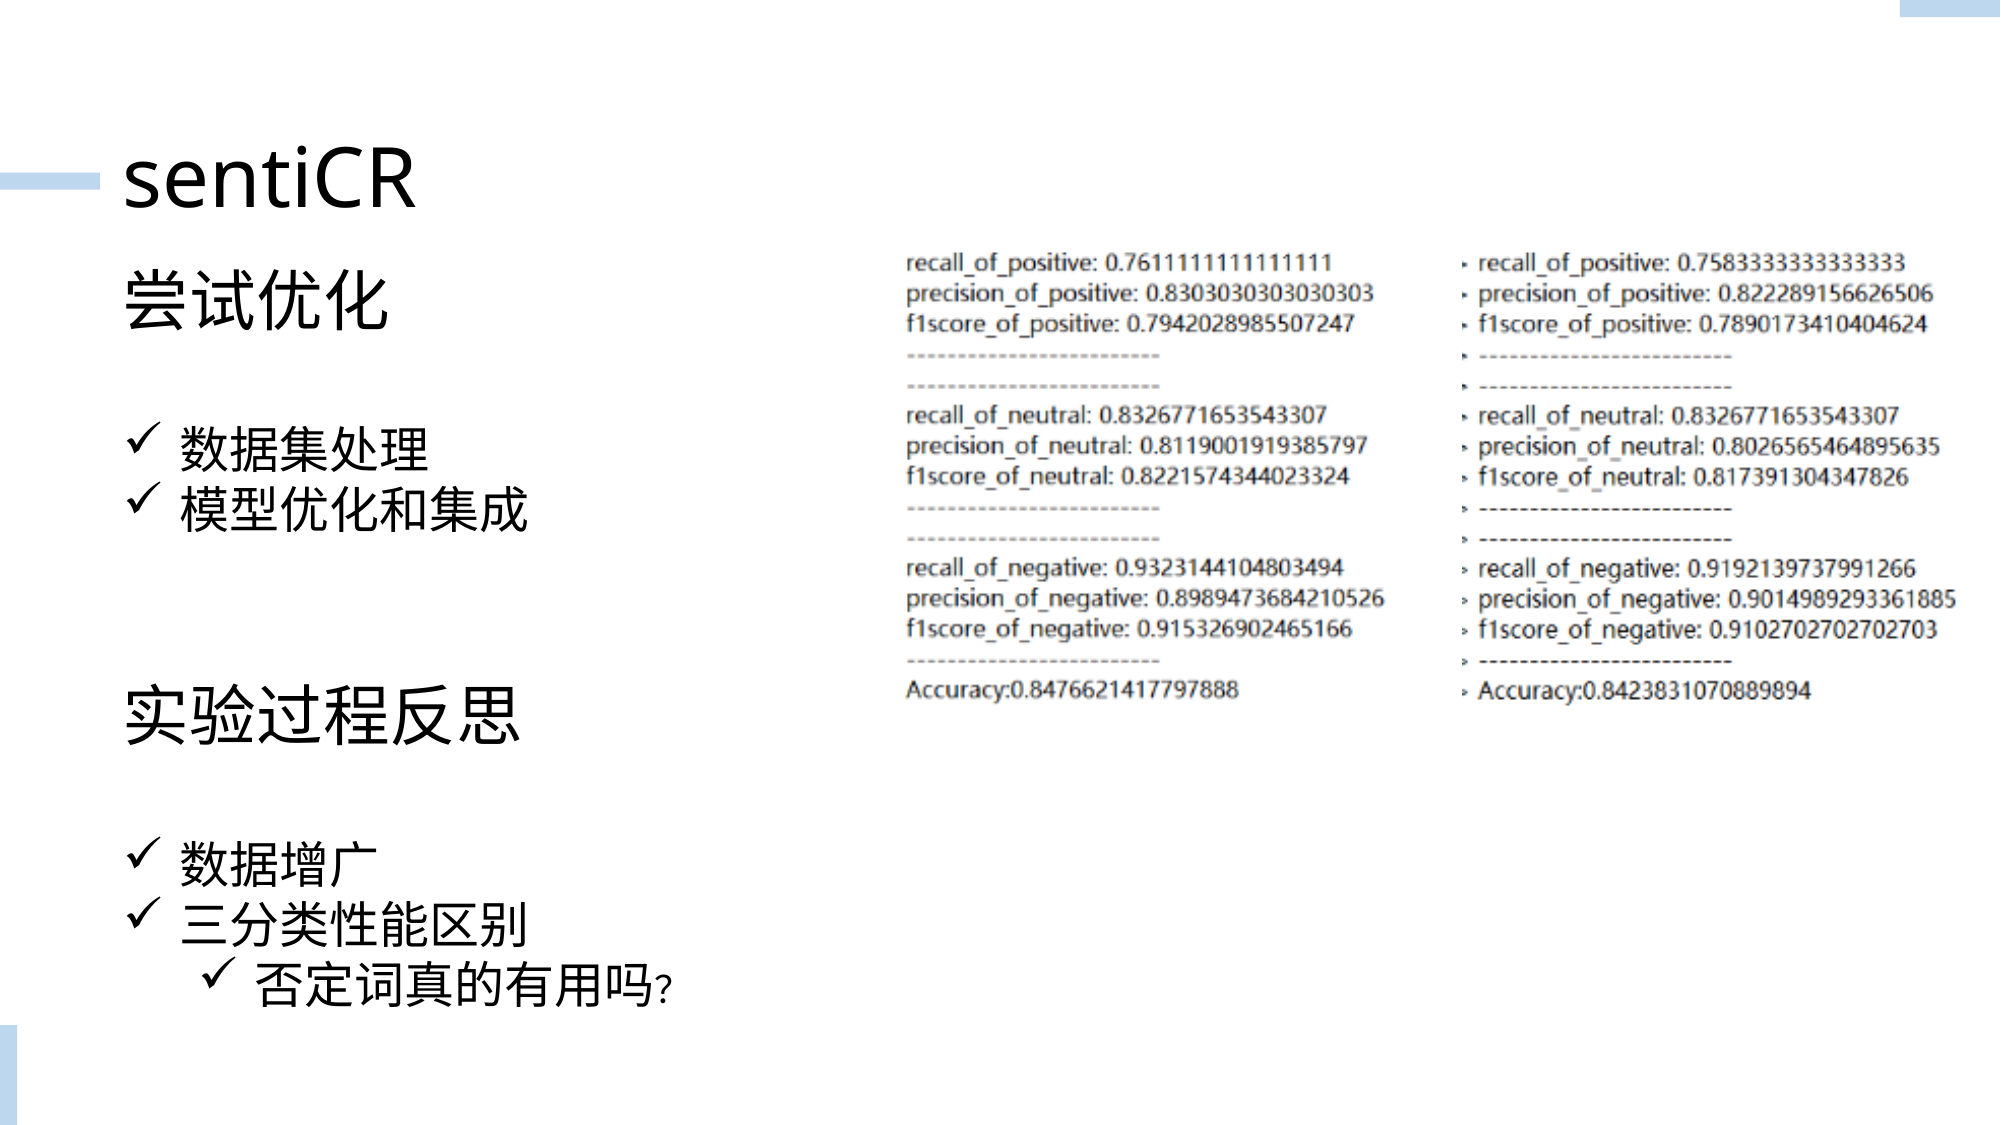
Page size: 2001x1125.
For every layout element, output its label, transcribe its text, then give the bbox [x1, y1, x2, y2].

text_box sentiCR [108, 127, 902, 233]
picture [904, 251, 1414, 718]
text_box 尝试优化 数据集处理 模型优化和集成 [108, 251, 904, 547]
picture [1462, 251, 1972, 710]
text_box 实验过程反思 数据增广 三分类性能区别 否定词真的有用吗？ [108, 666, 1250, 1022]
